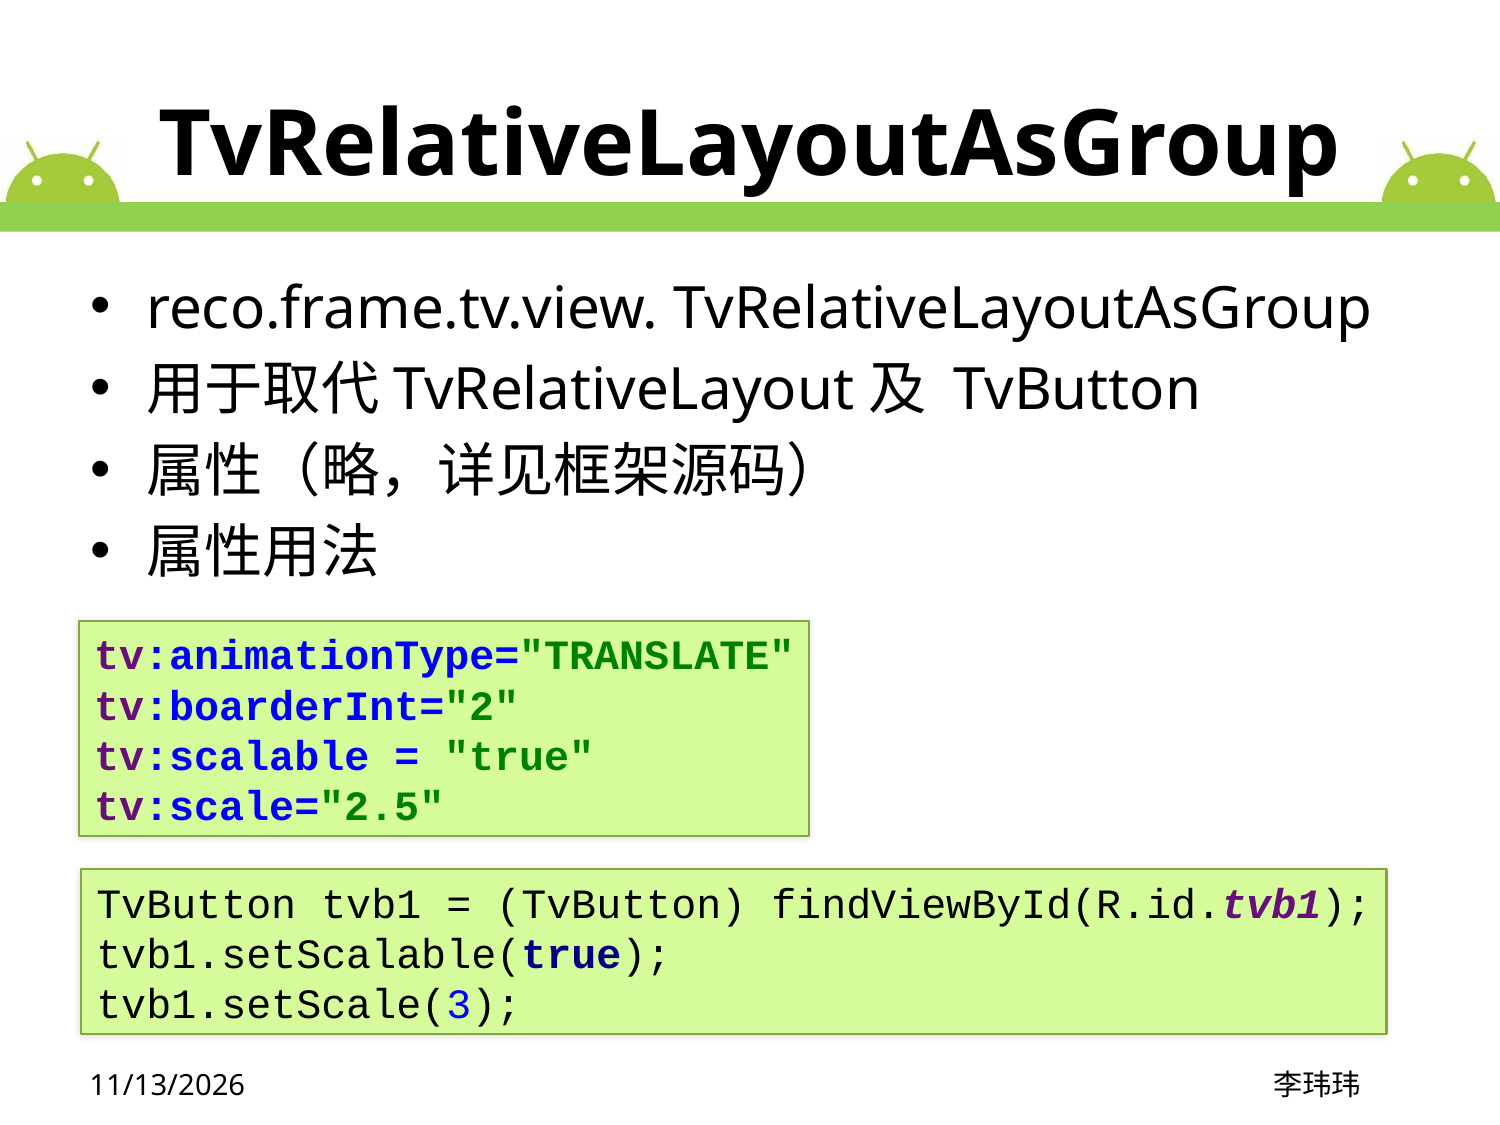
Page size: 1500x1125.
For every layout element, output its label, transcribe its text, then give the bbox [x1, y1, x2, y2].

picture [0, 137, 75, 202]
list reco.frame.tv.view. TvRelativeLayoutAsGroup 用于取代TvRelativeLayout及 TvButton 属性（略，详见框架源码） 属性用法 [75, 262, 1425, 1005]
text_box TvButton tvb1 = (TvButton) findViewById(R.id.tvb1); tvb1.setScalable(true); tvb1.setScale(3); [80, 868, 1388, 1035]
text_box tv:animationType="TRANSLATE" tv:boarderInt="2" tv:scalable = "true" tv:scale="2.5" [78, 620, 810, 837]
title TvRelativeLayoutAsGroup [75, 45, 1425, 233]
picture [1425, 137, 1500, 202]
